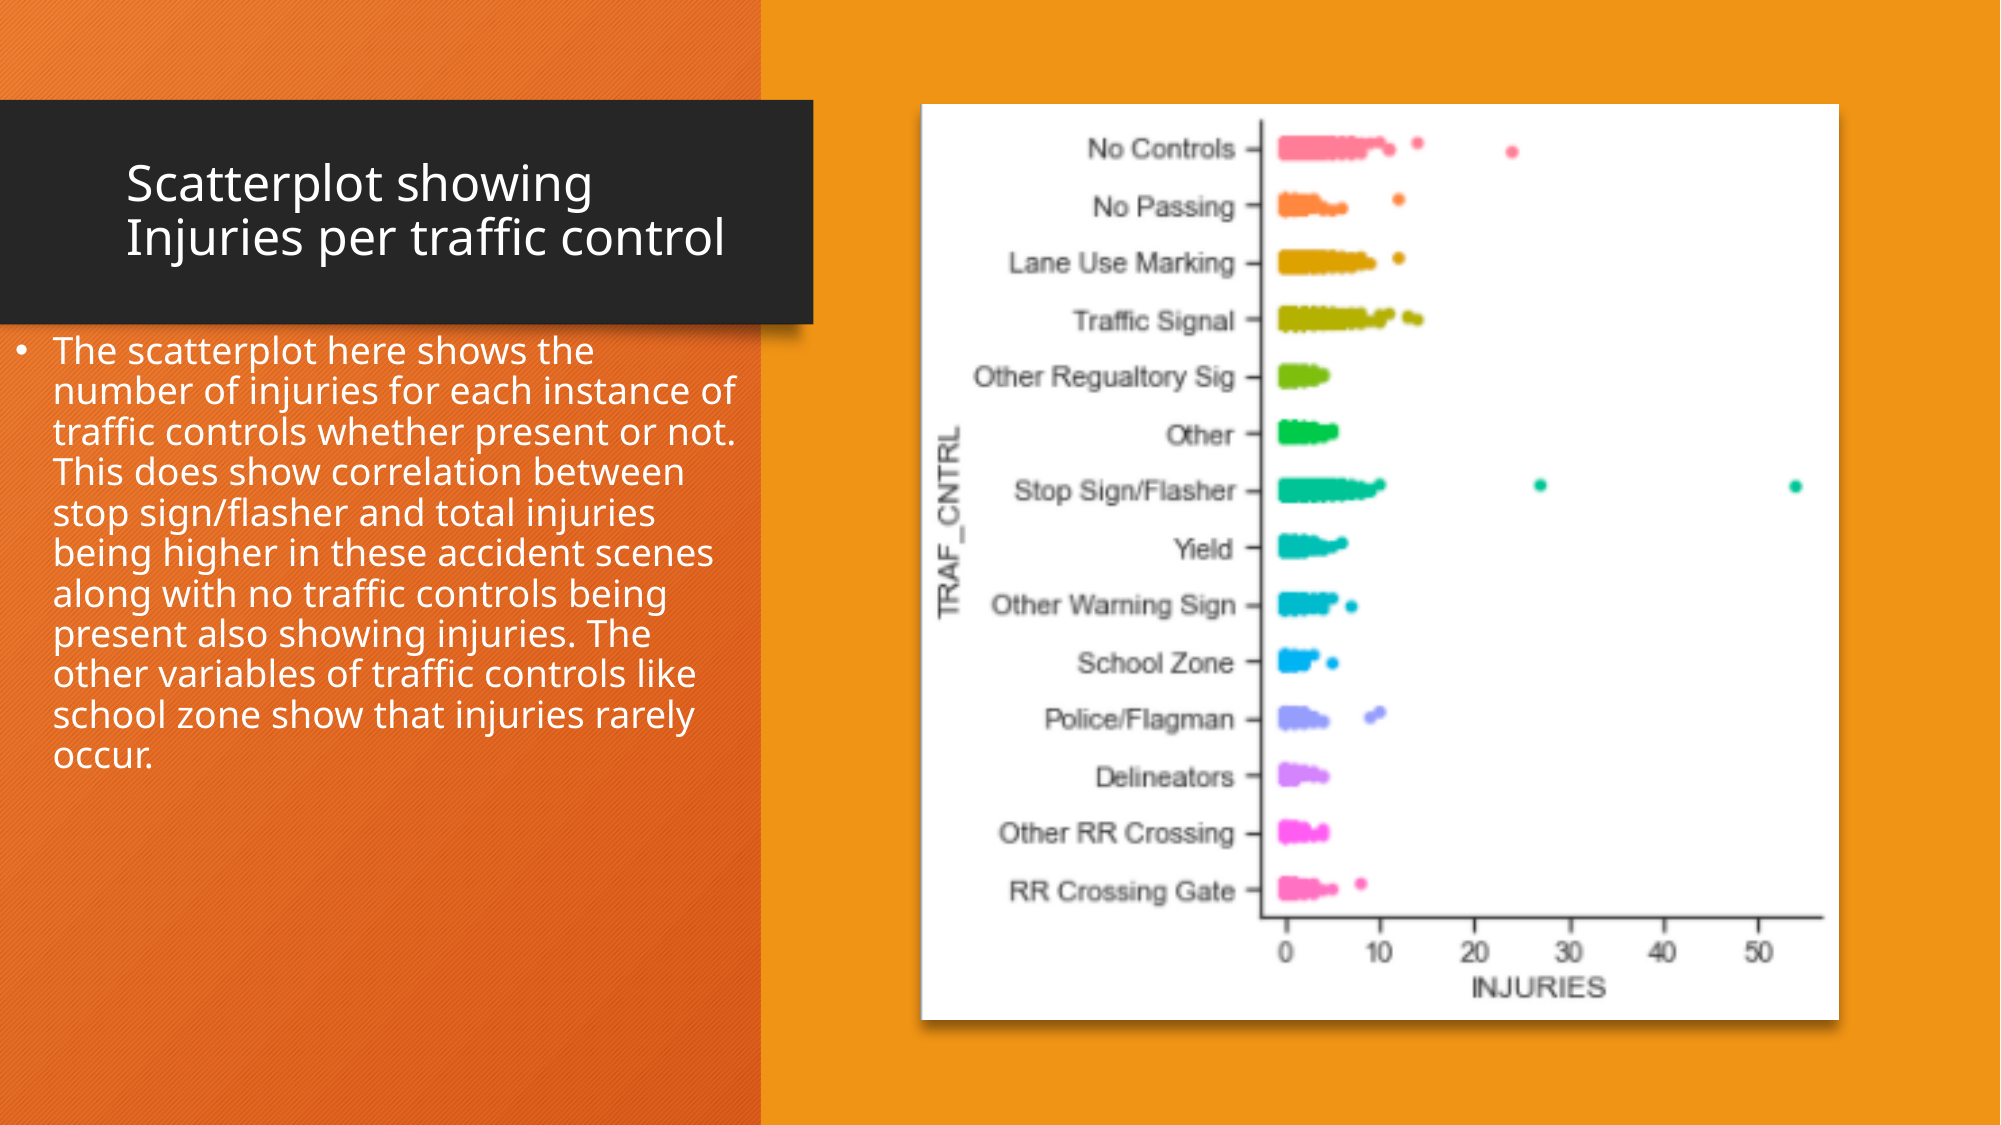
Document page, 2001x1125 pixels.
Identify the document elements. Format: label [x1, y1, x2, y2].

list [920, 104, 1839, 1021]
picture [0, 0, 2000, 1125]
